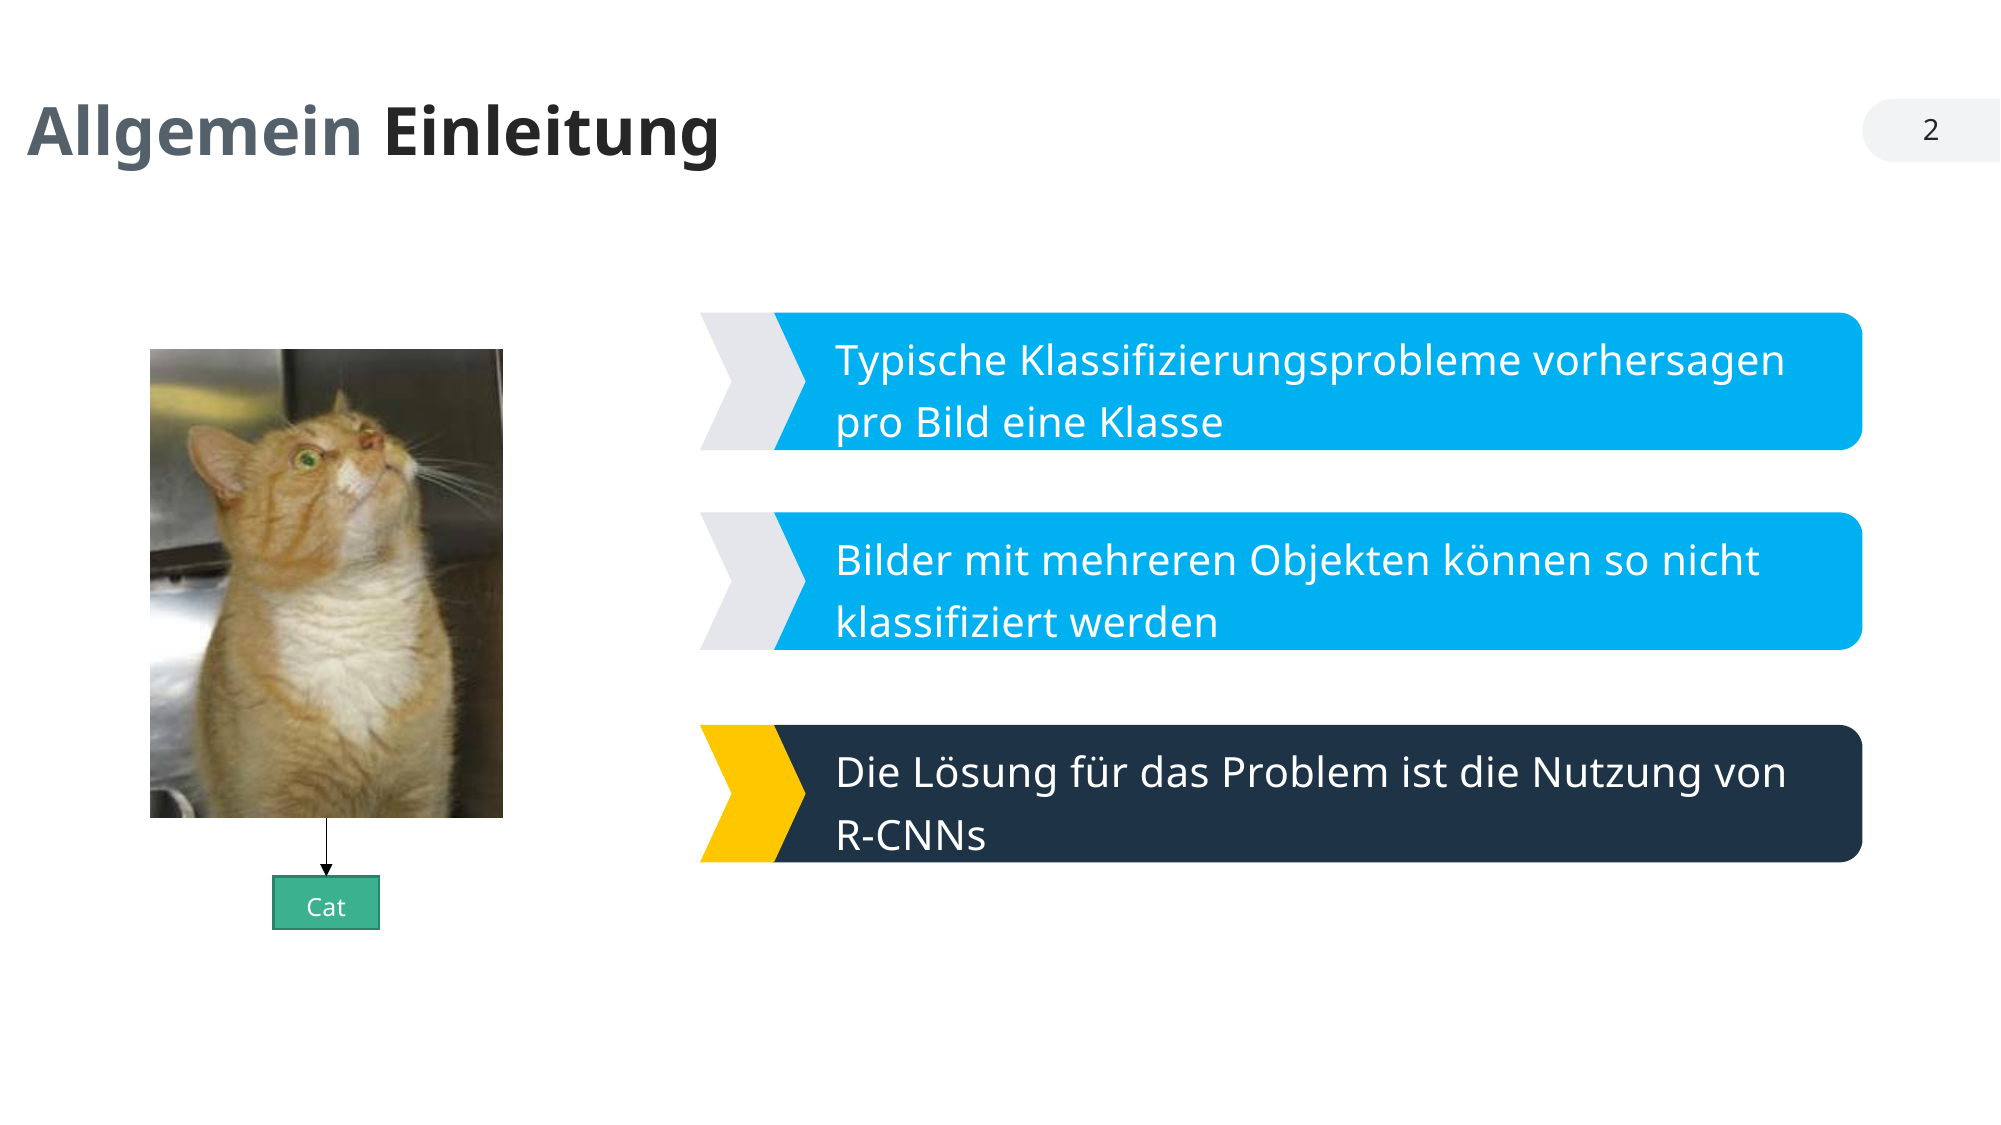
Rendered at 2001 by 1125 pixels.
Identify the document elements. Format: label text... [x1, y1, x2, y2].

slide_number 2 [1862, 100, 2000, 161]
text_box Cat [272, 875, 380, 930]
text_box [699, 724, 1863, 864]
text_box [699, 512, 1863, 651]
text_box Allgemein Einleitung [27, 68, 1325, 201]
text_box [699, 312, 1863, 451]
picture [150, 349, 503, 818]
